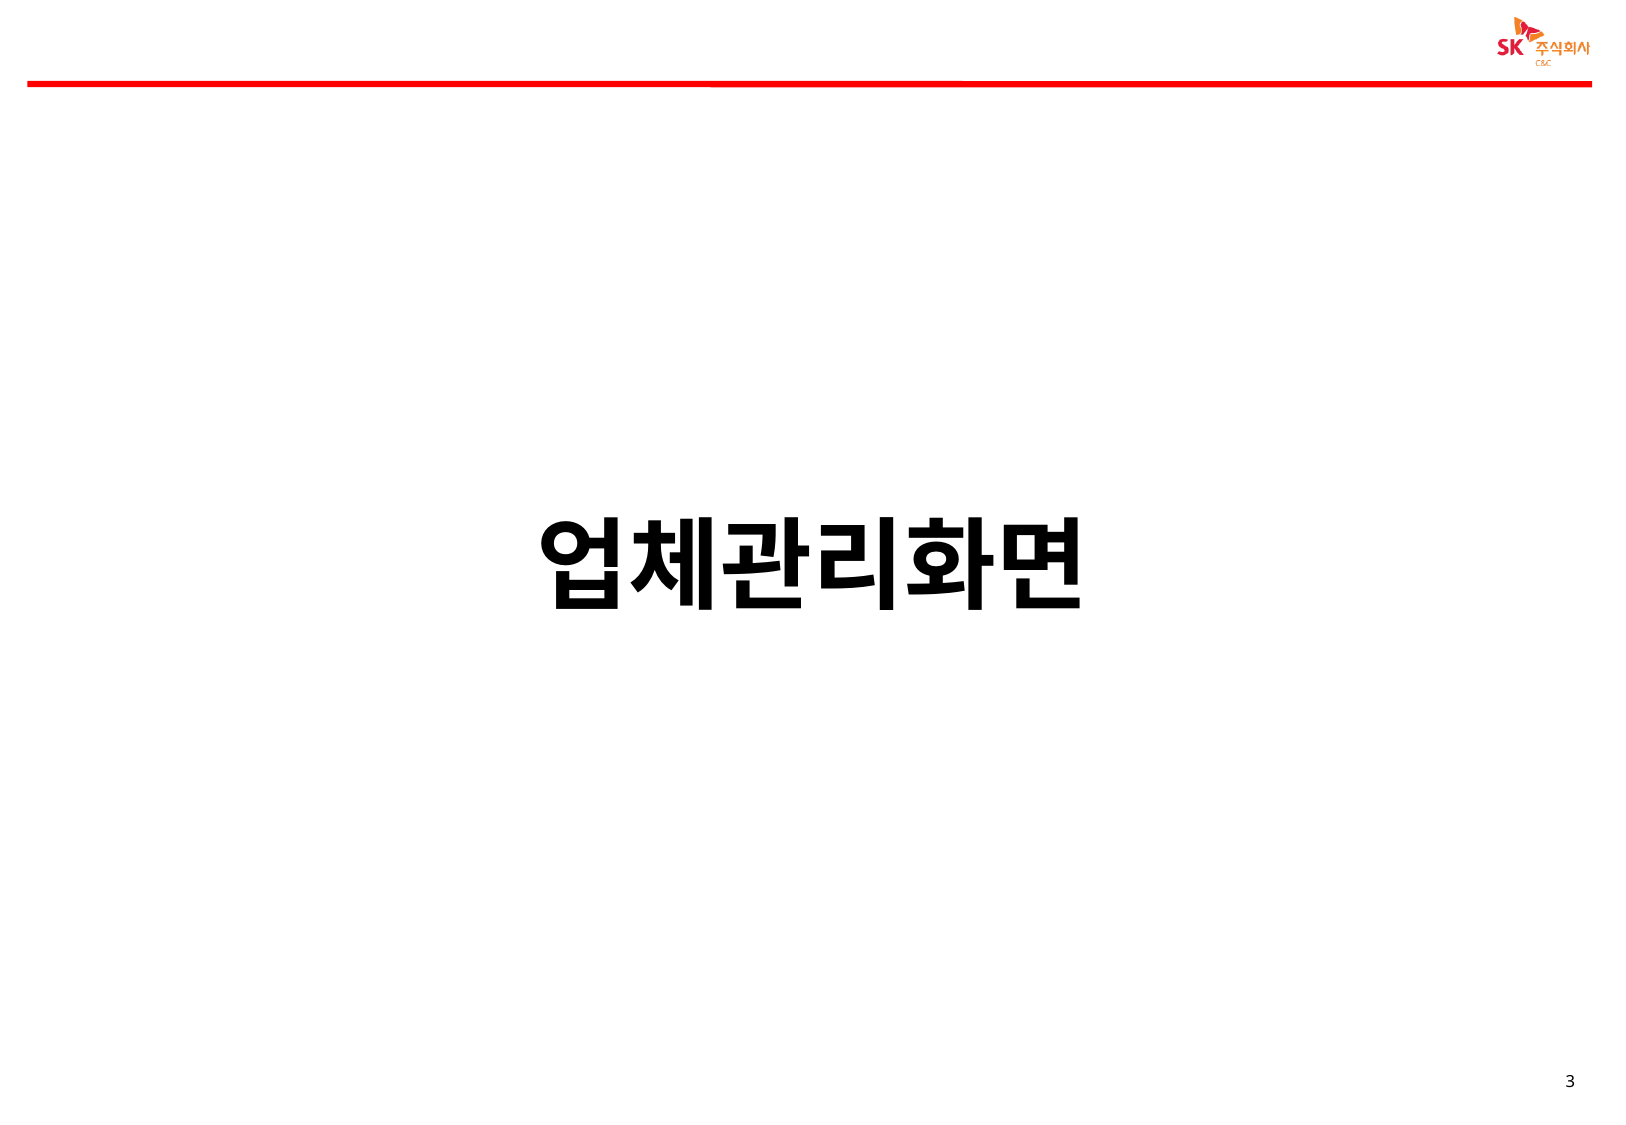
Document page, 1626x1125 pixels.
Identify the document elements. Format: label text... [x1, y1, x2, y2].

picture [1497, 17, 1590, 66]
slide_number 2 [1538, 1066, 1591, 1102]
text_box 업체관리화면 [334, 494, 1291, 629]
